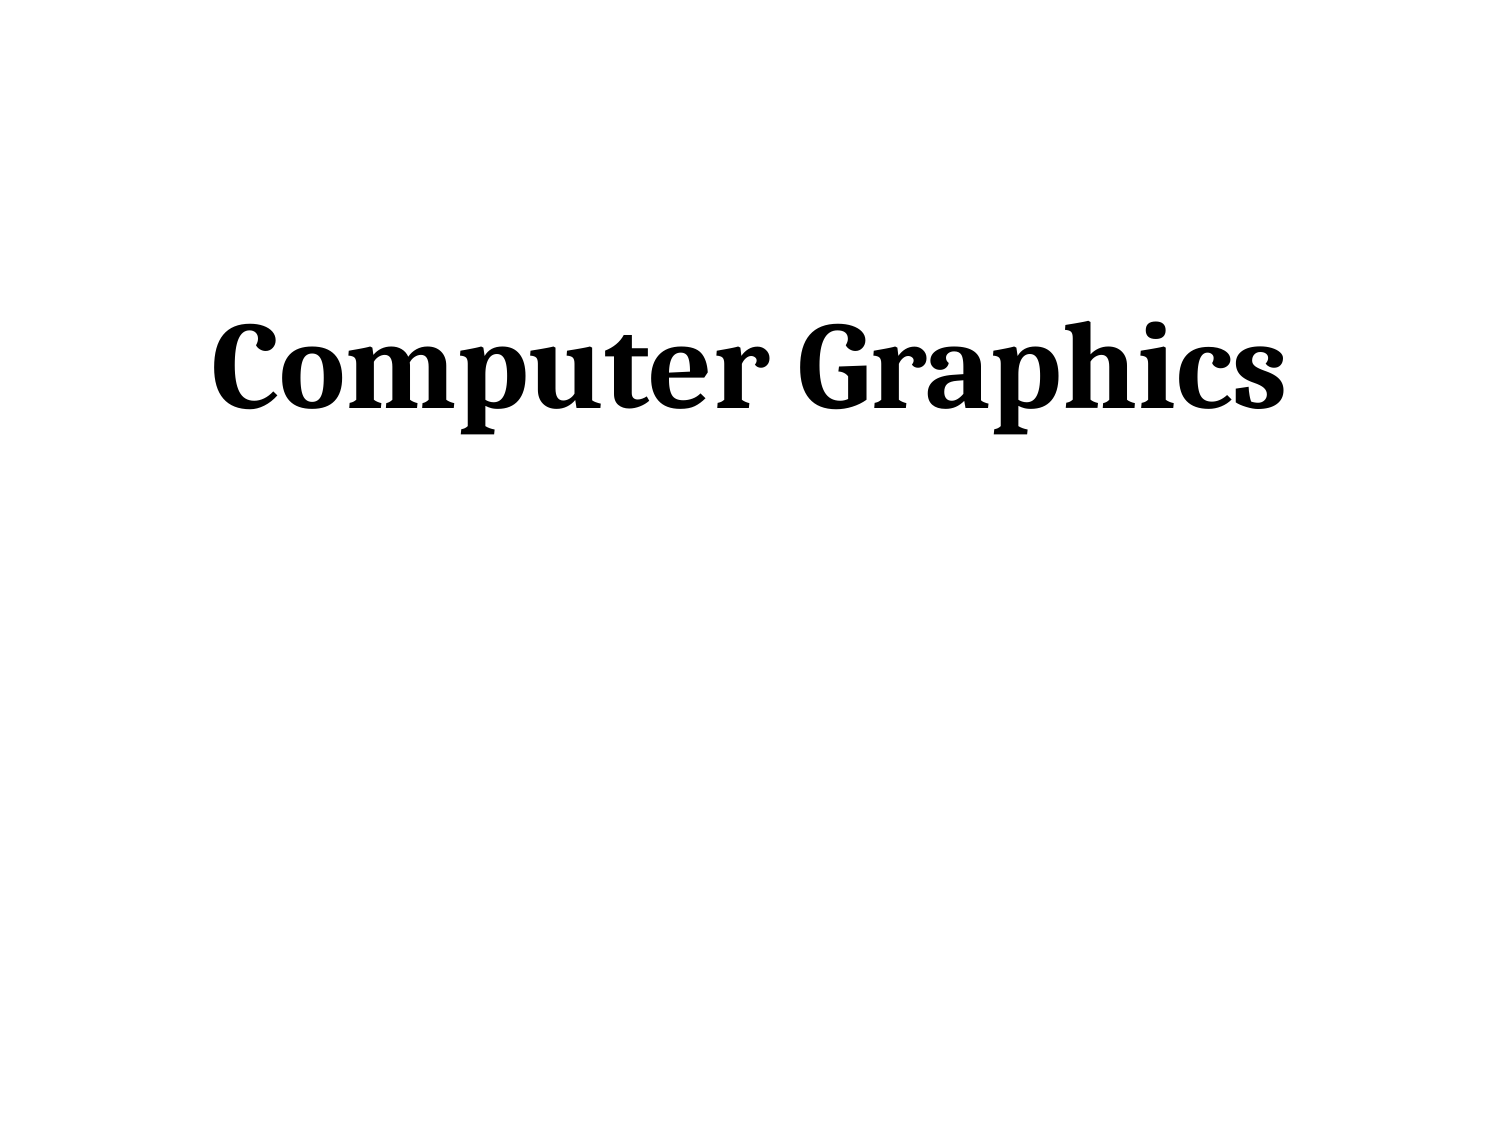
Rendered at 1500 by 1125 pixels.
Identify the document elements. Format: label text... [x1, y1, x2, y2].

title Computer Graphics [112, 237, 1388, 479]
